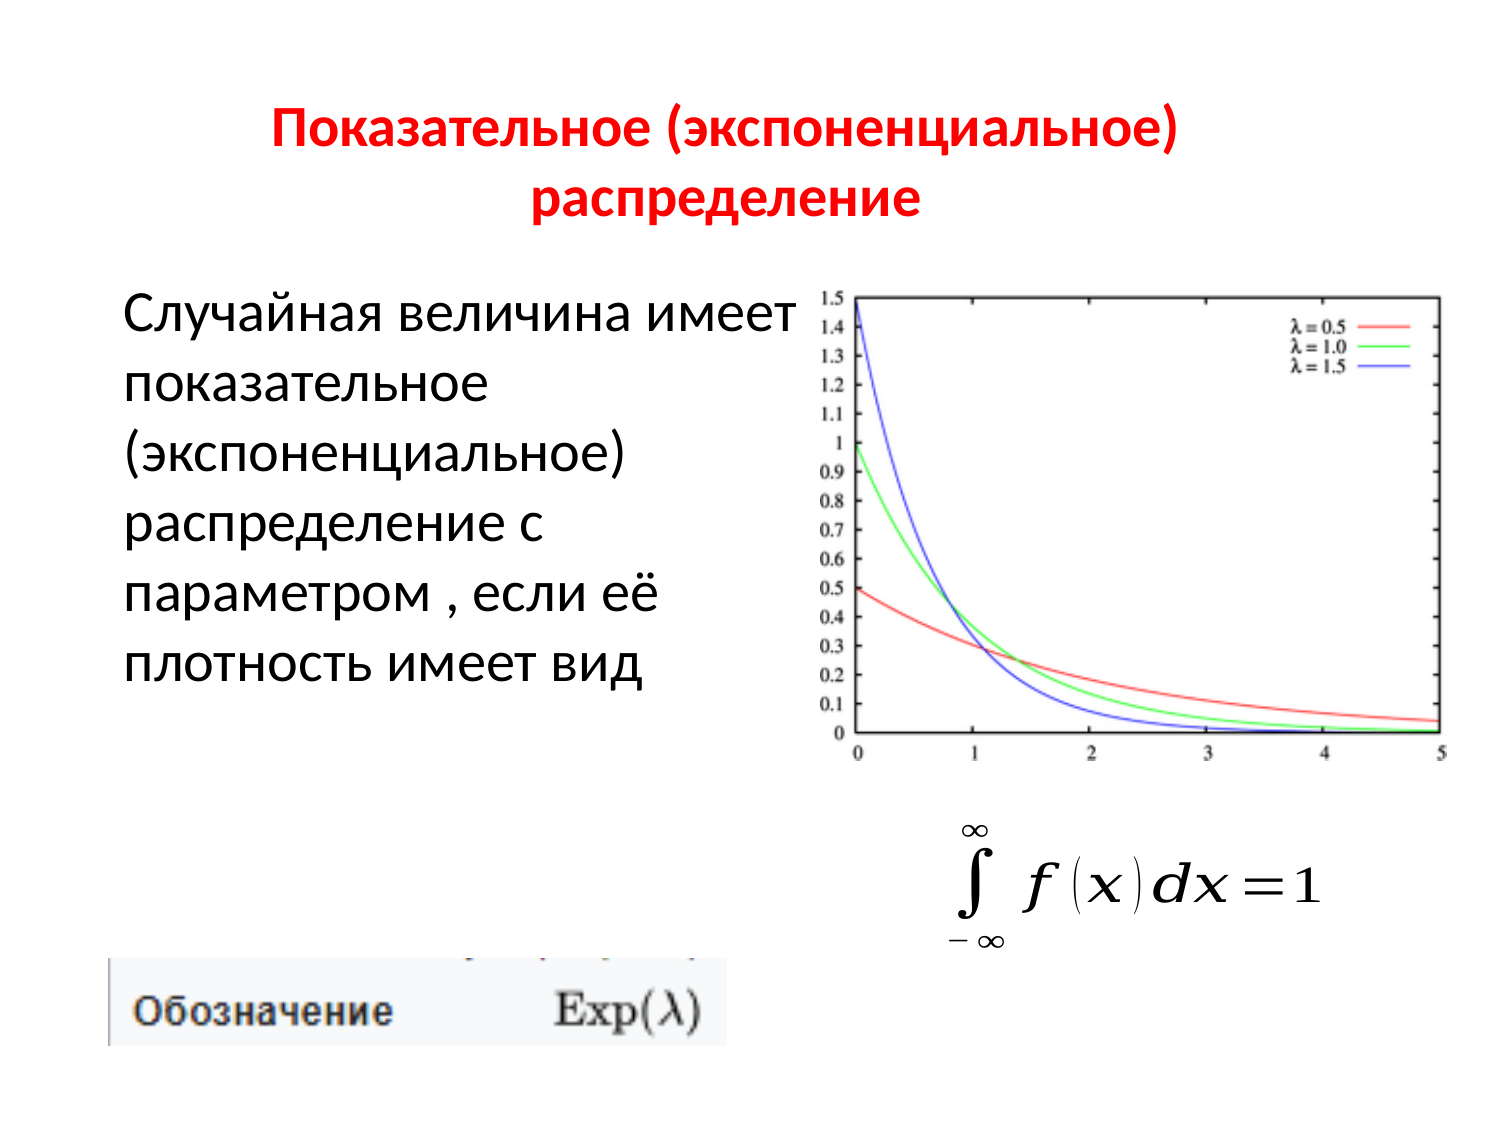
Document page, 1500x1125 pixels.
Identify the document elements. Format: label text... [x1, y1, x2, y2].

title Показательное (экспоненциальное) распределение [88, 37, 1364, 279]
picture [108, 958, 727, 1046]
picture [820, 290, 1447, 761]
